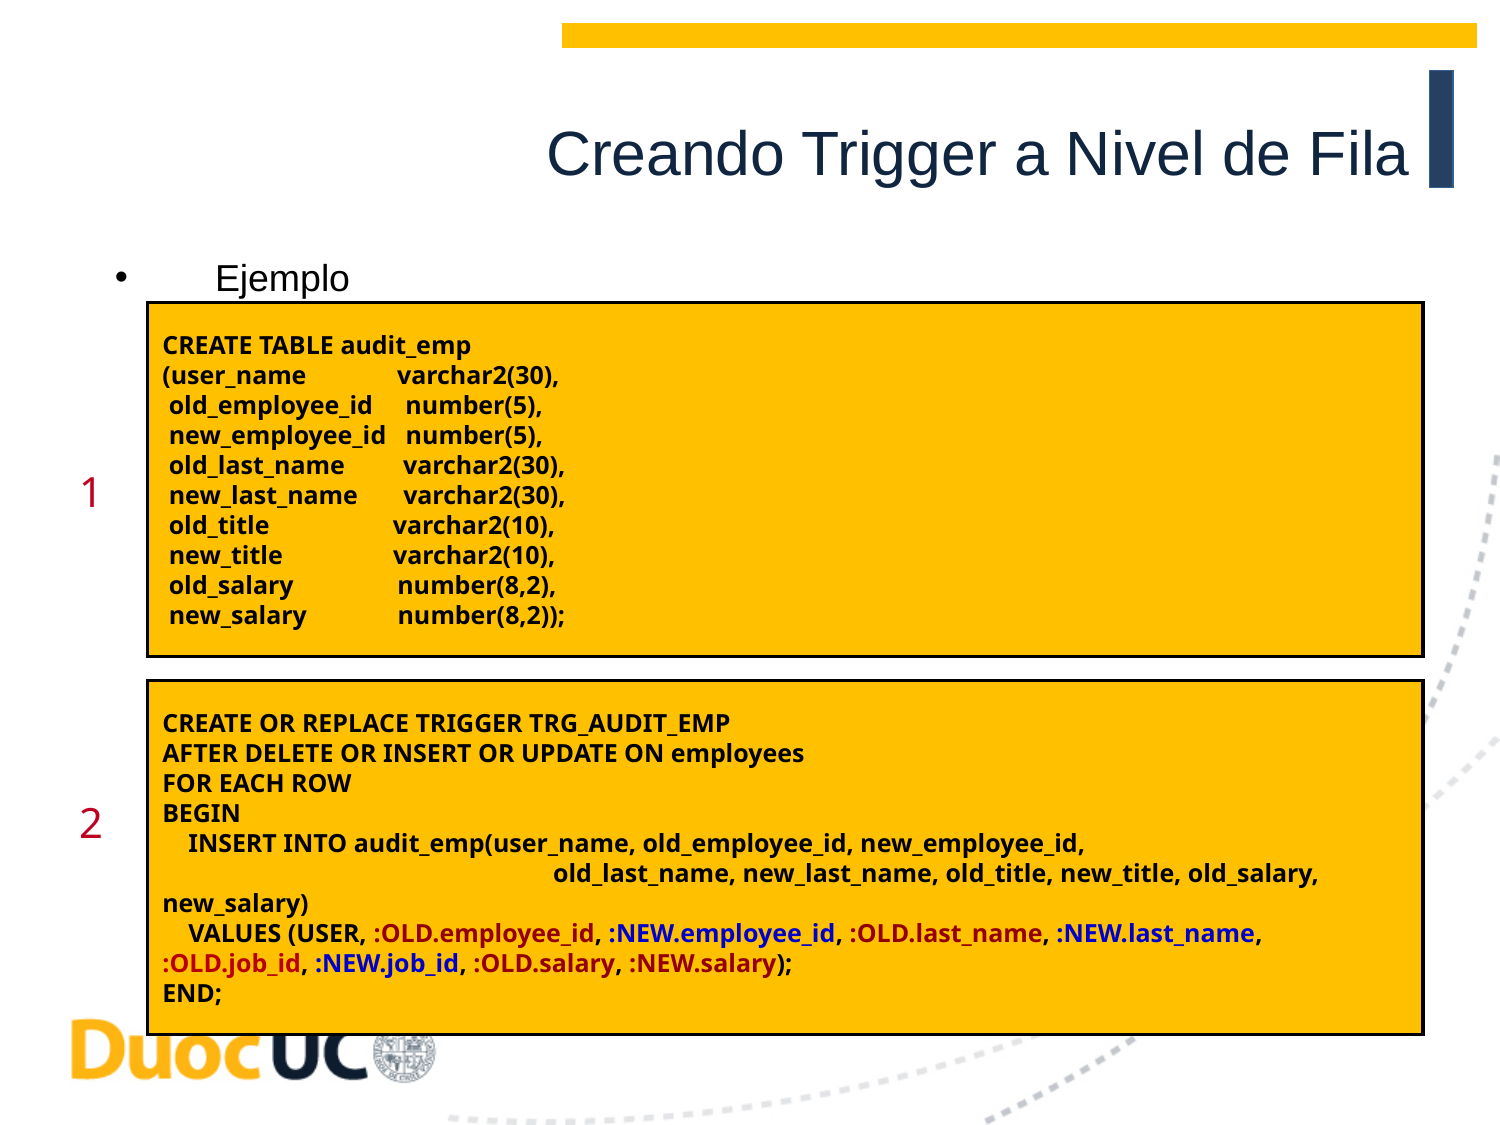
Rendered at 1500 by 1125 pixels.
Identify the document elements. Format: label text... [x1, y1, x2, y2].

picture [0, 0, 1500, 1125]
text_box 1 [64, 468, 113, 535]
text_box CREATE OR REPLACE TRIGGER TRG_AUDIT_EMP AFTER DELETE OR INSERT OR UPDATE ON employees FOR EACH ROW BEGIN INSERT INTO audit_emp(user_name, old_employee_id, new_employee_id, old_last_name, new_last_name, old_title, new_title, old_salary, new_salary) VALUES (USER, :OLD.employee_id, :NEW.employee_id, :OLD.last_name, :NEW.last_name, :OLD.job_id, :NEW.job_id, :OLD.salary, :NEW.salary); END; [147, 680, 1424, 1035]
text_box Ejemplo [100, 255, 1412, 323]
text_box 2 [64, 798, 112, 866]
title Creando Trigger a Nivel de Fila [147, 30, 1427, 272]
text_box CREATE TABLE audit_emp (user_name varchar2(30), old_employee_id number(5), new_employee_id number(5), old_last_name varchar2(30), new_last_name varchar2(30), old_title varchar2(10), new_title varchar2(10), old_salary number(8,2), new_salary number(8,2)); [147, 302, 1424, 657]
